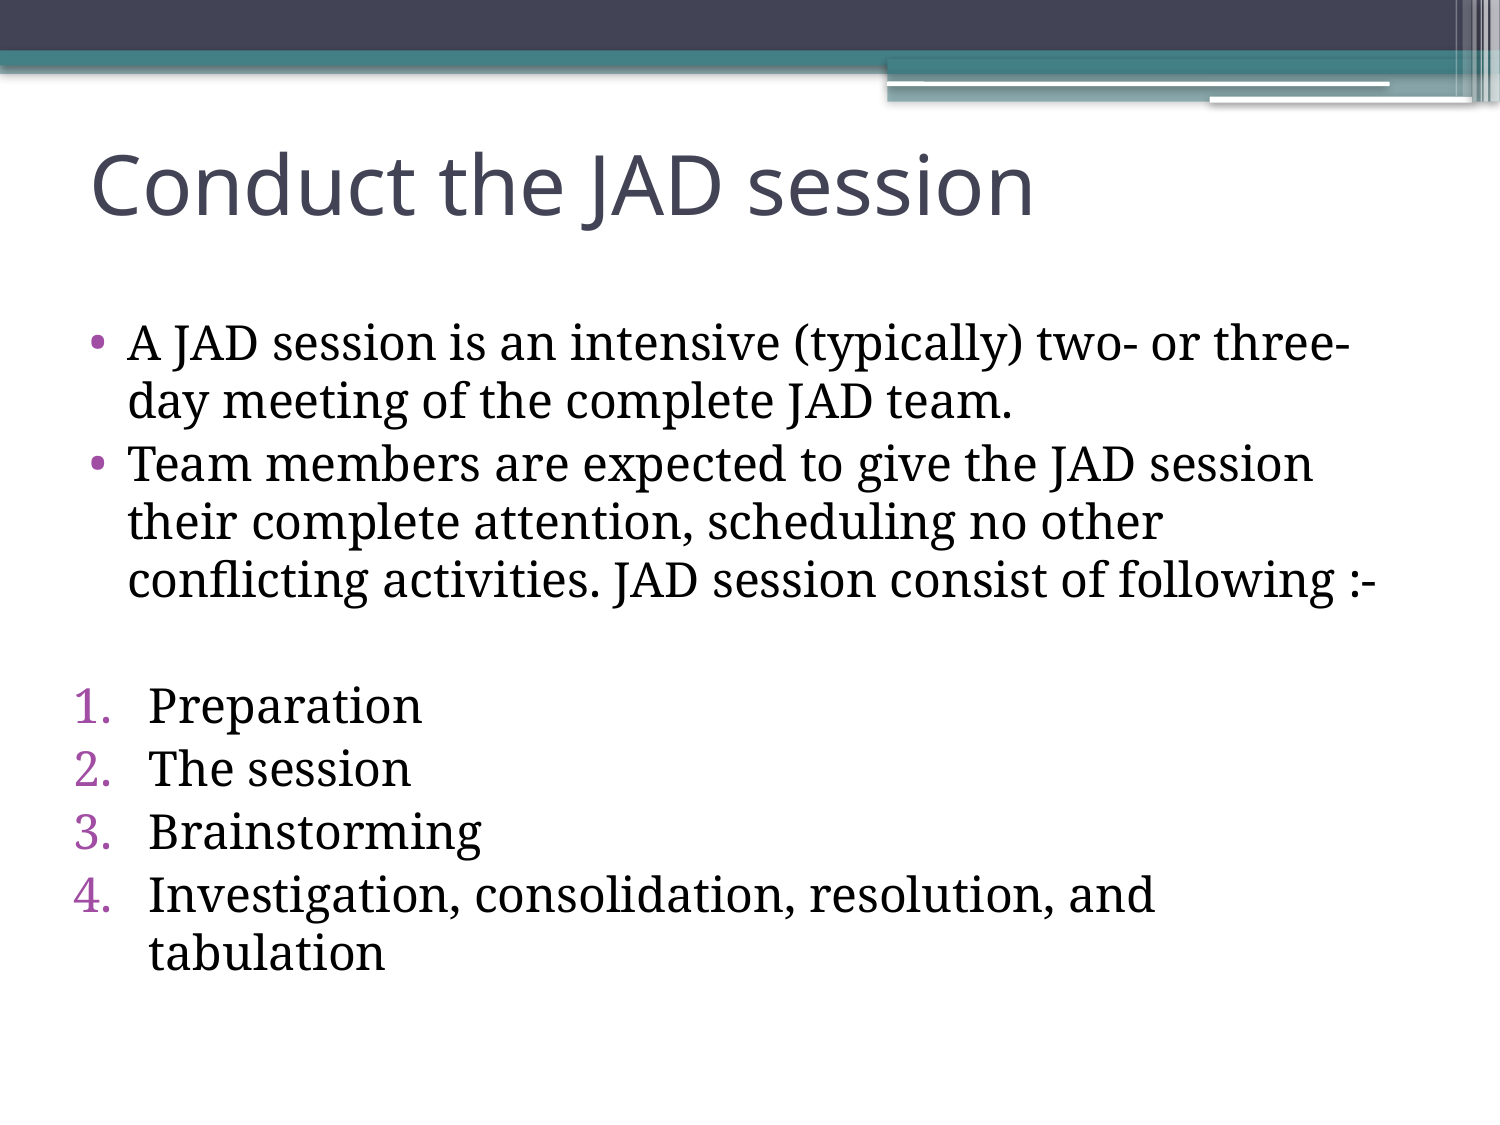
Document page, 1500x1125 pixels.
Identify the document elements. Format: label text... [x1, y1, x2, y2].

list A JAD session is an intensive (typically) two- or three-day meeting of the complete JAD team. Team members are expected to give the JAD session their complete attention, scheduling no other conflicting activities. JAD session consist of following :- Preparation The session Brainstorming Investigation, consolidation, resolution, and tabulation [58, 304, 1409, 1015]
title Conduct the JAD session [75, 93, 1425, 270]
